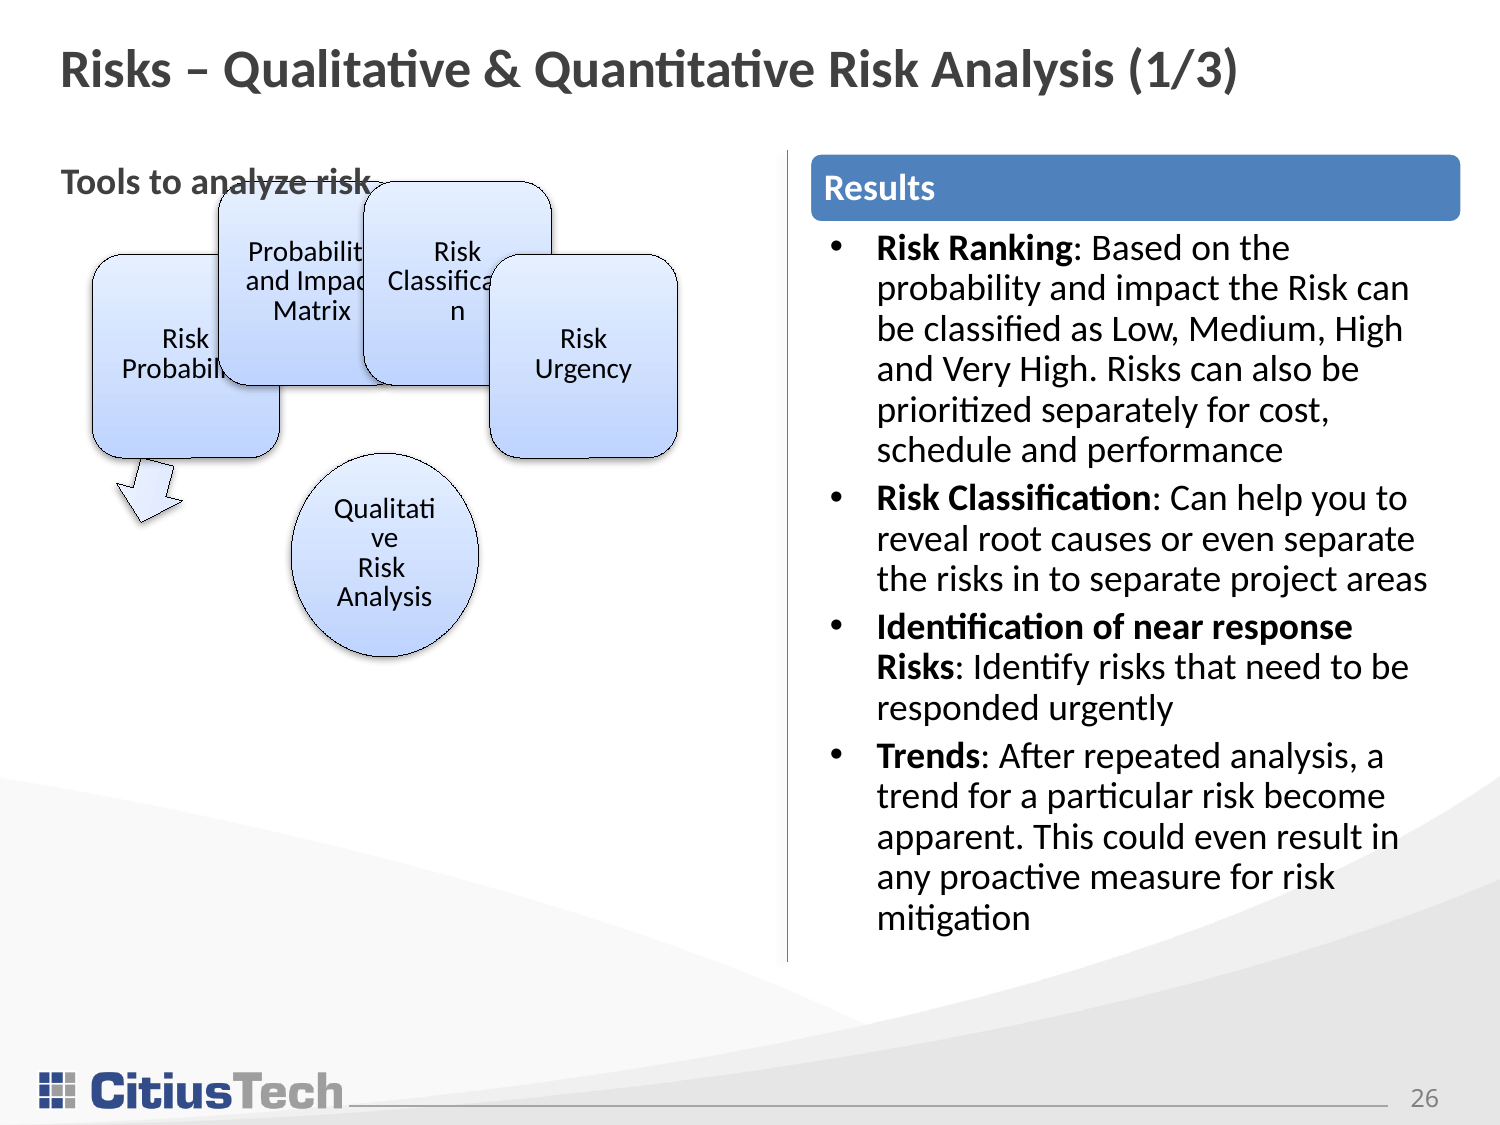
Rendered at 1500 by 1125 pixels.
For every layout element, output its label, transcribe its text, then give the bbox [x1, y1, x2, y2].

title Risks – Qualitative & Quantitative Risk Analysis (1/3) [45, 18, 1449, 113]
picture [0, 0, 1500, 1125]
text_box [808, 152, 1463, 974]
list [9, 147, 761, 963]
